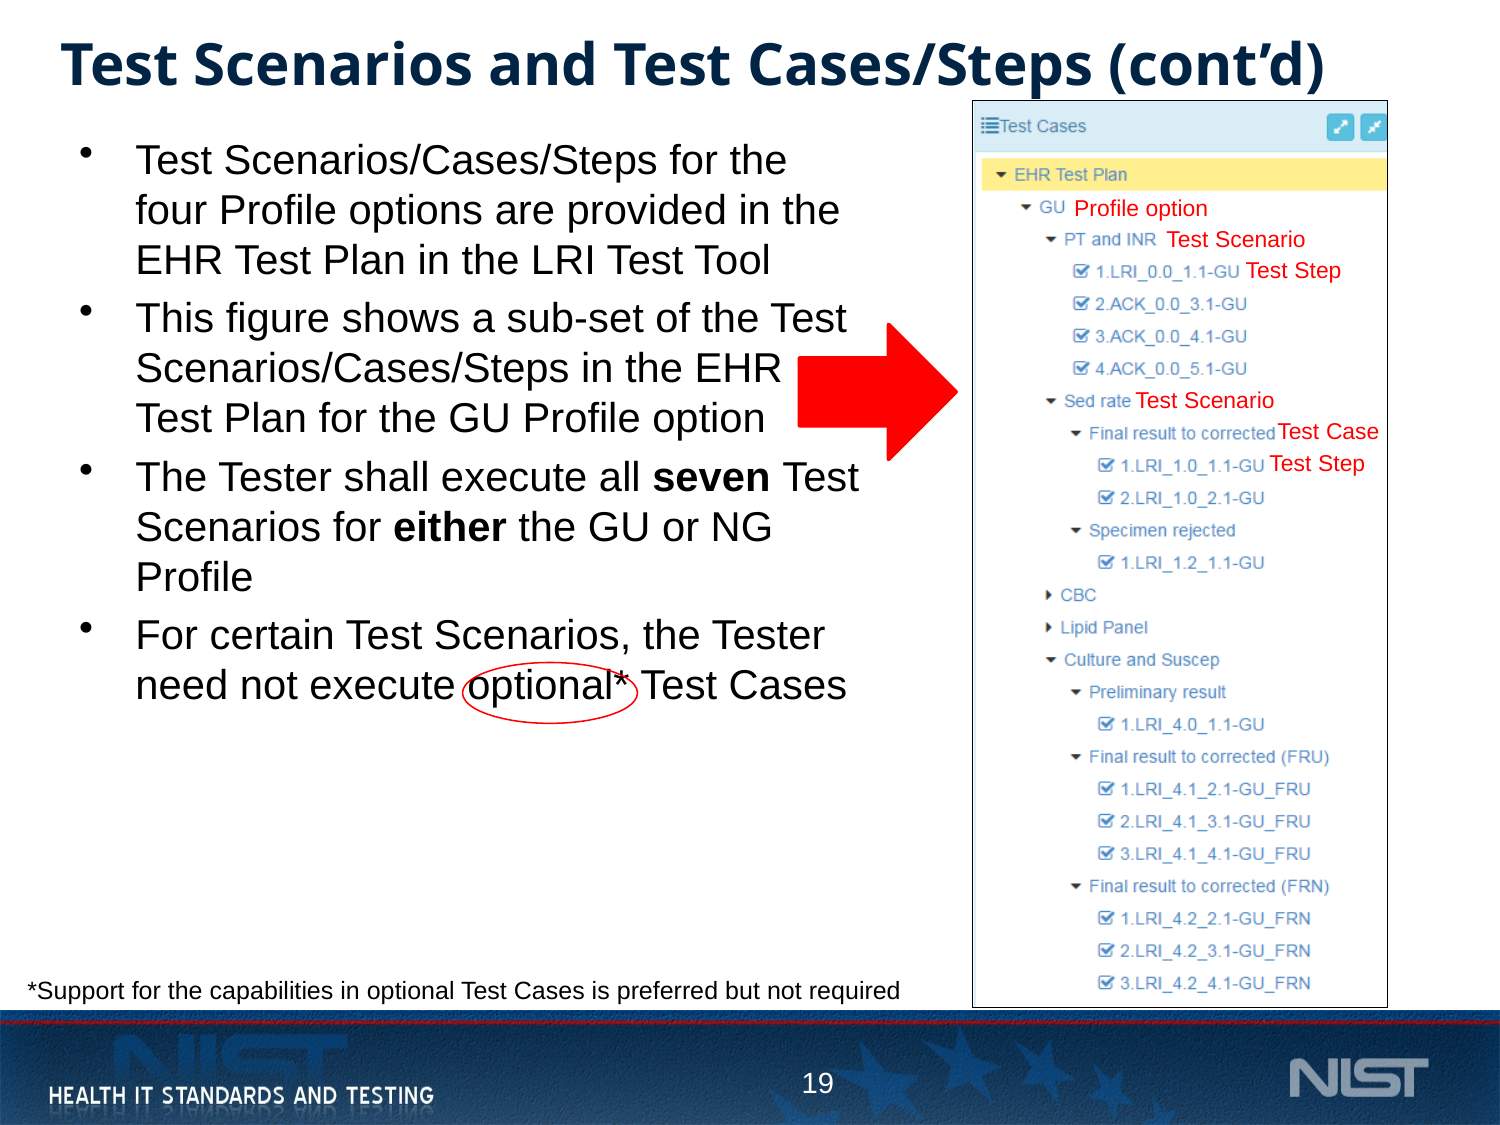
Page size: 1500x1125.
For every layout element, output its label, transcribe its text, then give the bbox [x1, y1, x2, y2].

slide_number 19 [642, 1056, 994, 1125]
text_box [797, 322, 958, 462]
text_box *Support for the capabilities in optional Test Cases is preferred but not required [12, 967, 950, 1012]
list Test Scenarios/Cases/Steps for the four Profile options are provided in the EHR Test Plan in the LRI Test Tool This figure shows a sub-set of the Test Scenarios/Cases/Steps in the EHR Test Plan for the GU Profile option The Tester shall execute all seven Test Scenarios for either the GU or NG Profile For certain Test Scenarios, the Tester need not execute optional* Test Cases [63, 124, 876, 967]
text_box [460, 660, 640, 726]
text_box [971, 99, 1410, 1009]
title Test Scenarios and Test Cases/Steps (cont’d) [45, 19, 1476, 106]
picture [0, 1010, 1500, 1125]
